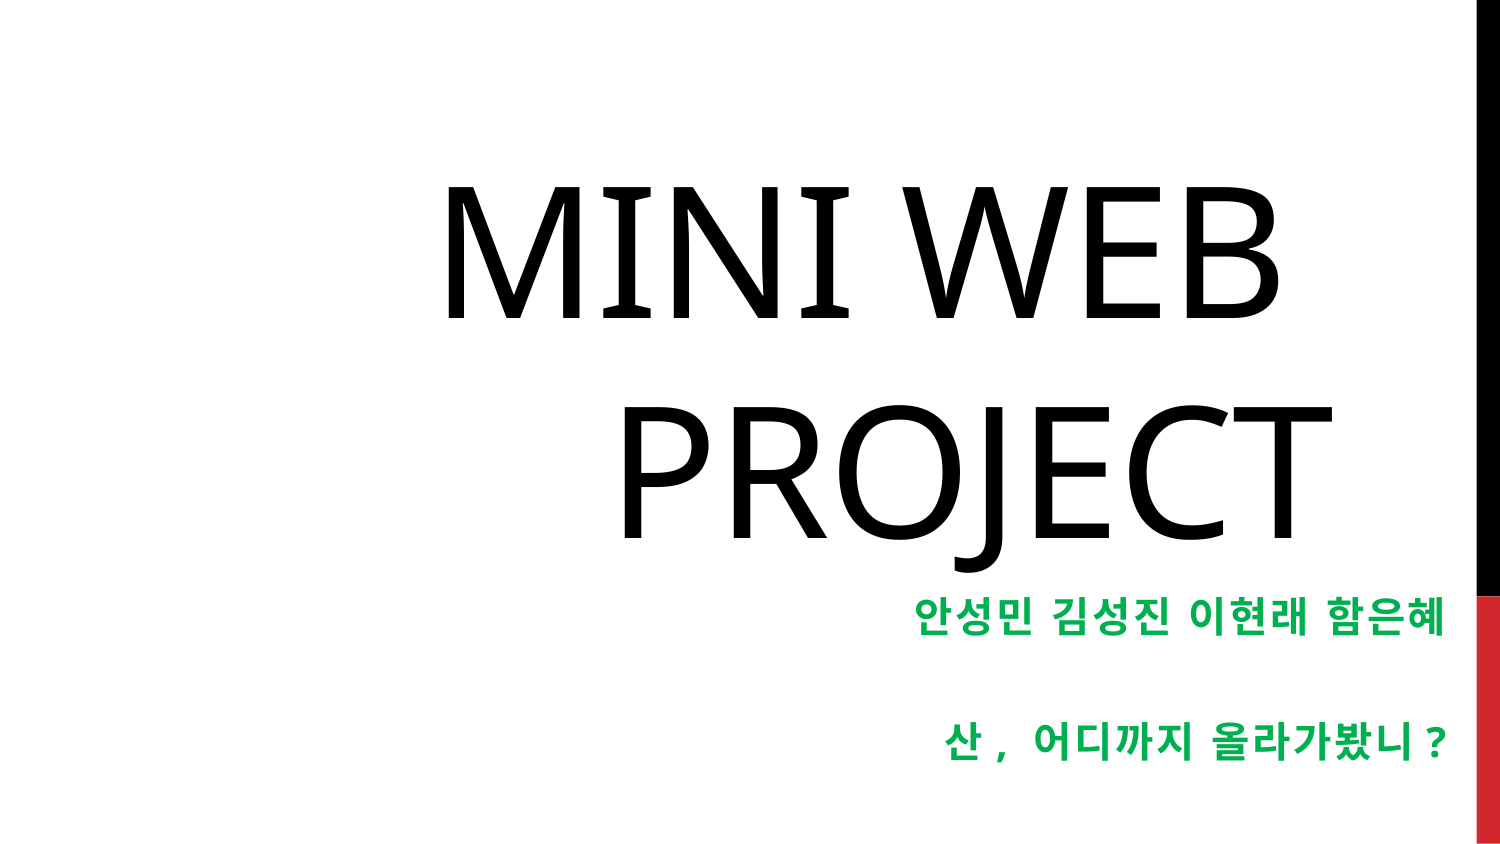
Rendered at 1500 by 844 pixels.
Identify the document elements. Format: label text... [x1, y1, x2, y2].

title MiNi Web Project [75, 28, 1350, 591]
subtitle 안성민 김성진 이현래 함은혜 산, 어디까지 올라가봤니? [336, 575, 1462, 688]
